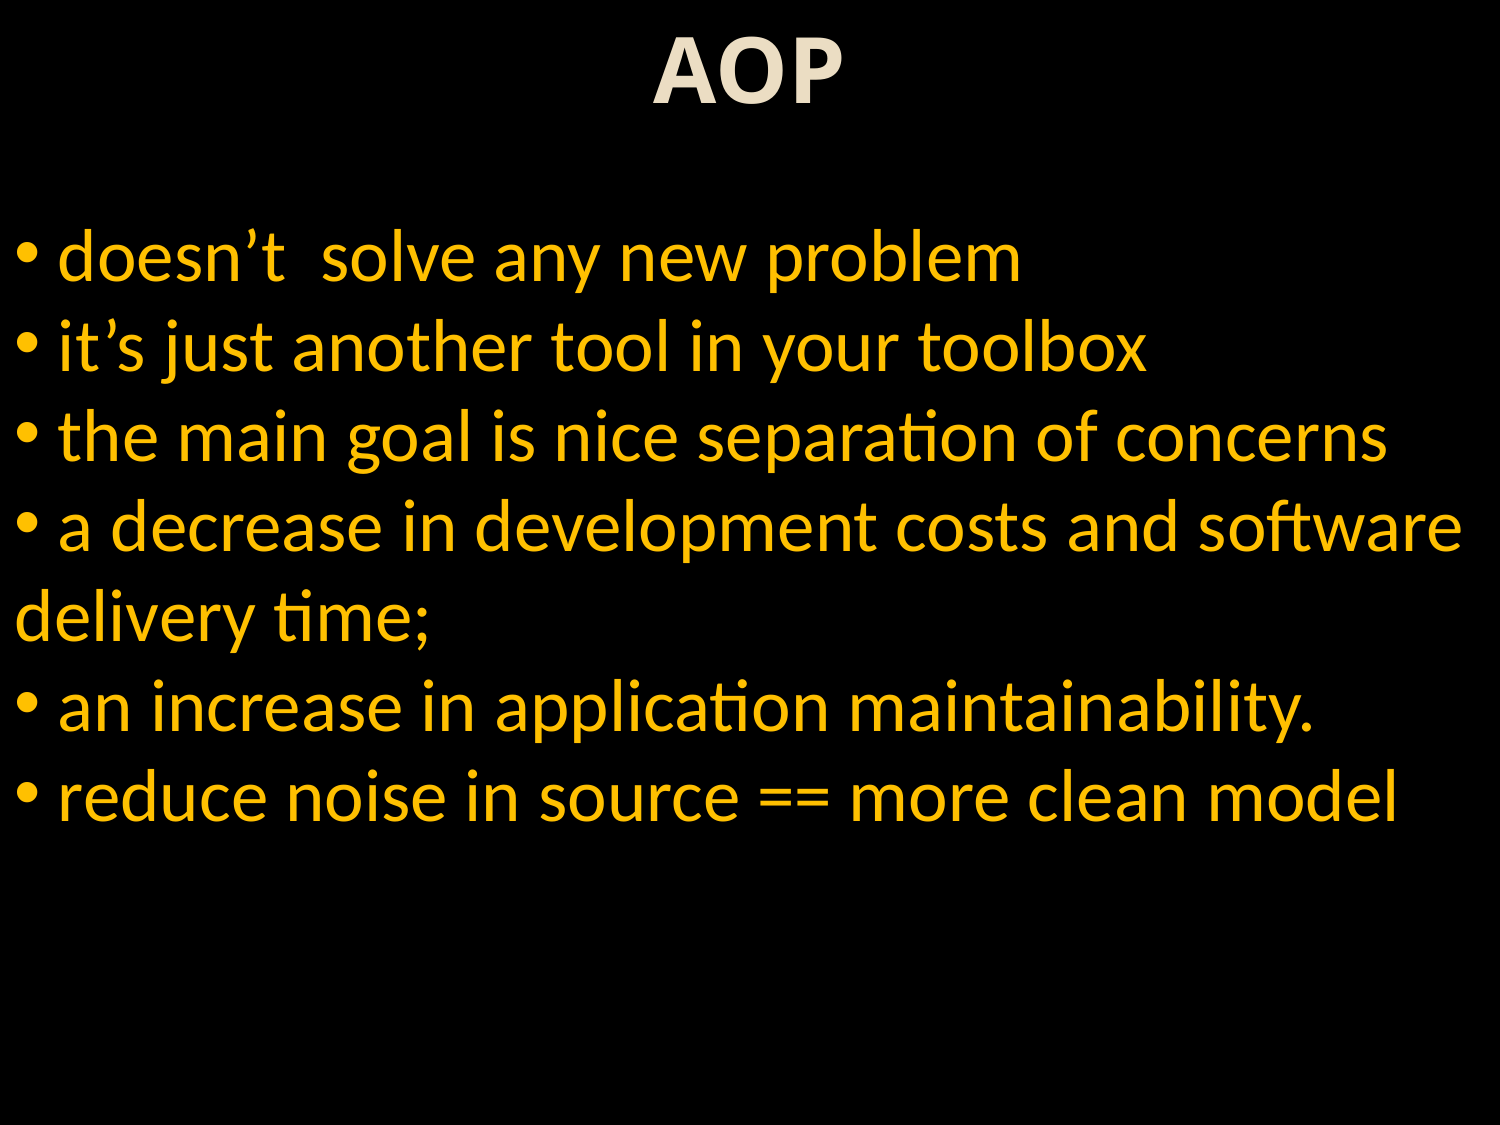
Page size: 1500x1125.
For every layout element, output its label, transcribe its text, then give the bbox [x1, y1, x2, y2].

title AOP [0, 0, 1500, 129]
text_box doesn’t solve any new problem it’s just another tool in your toolbox the main goal is nice separation of concerns a decrease in development costs and software delivery time; an increase in application maintainability. reduce noise in source == more clean model [0, 198, 1500, 945]
